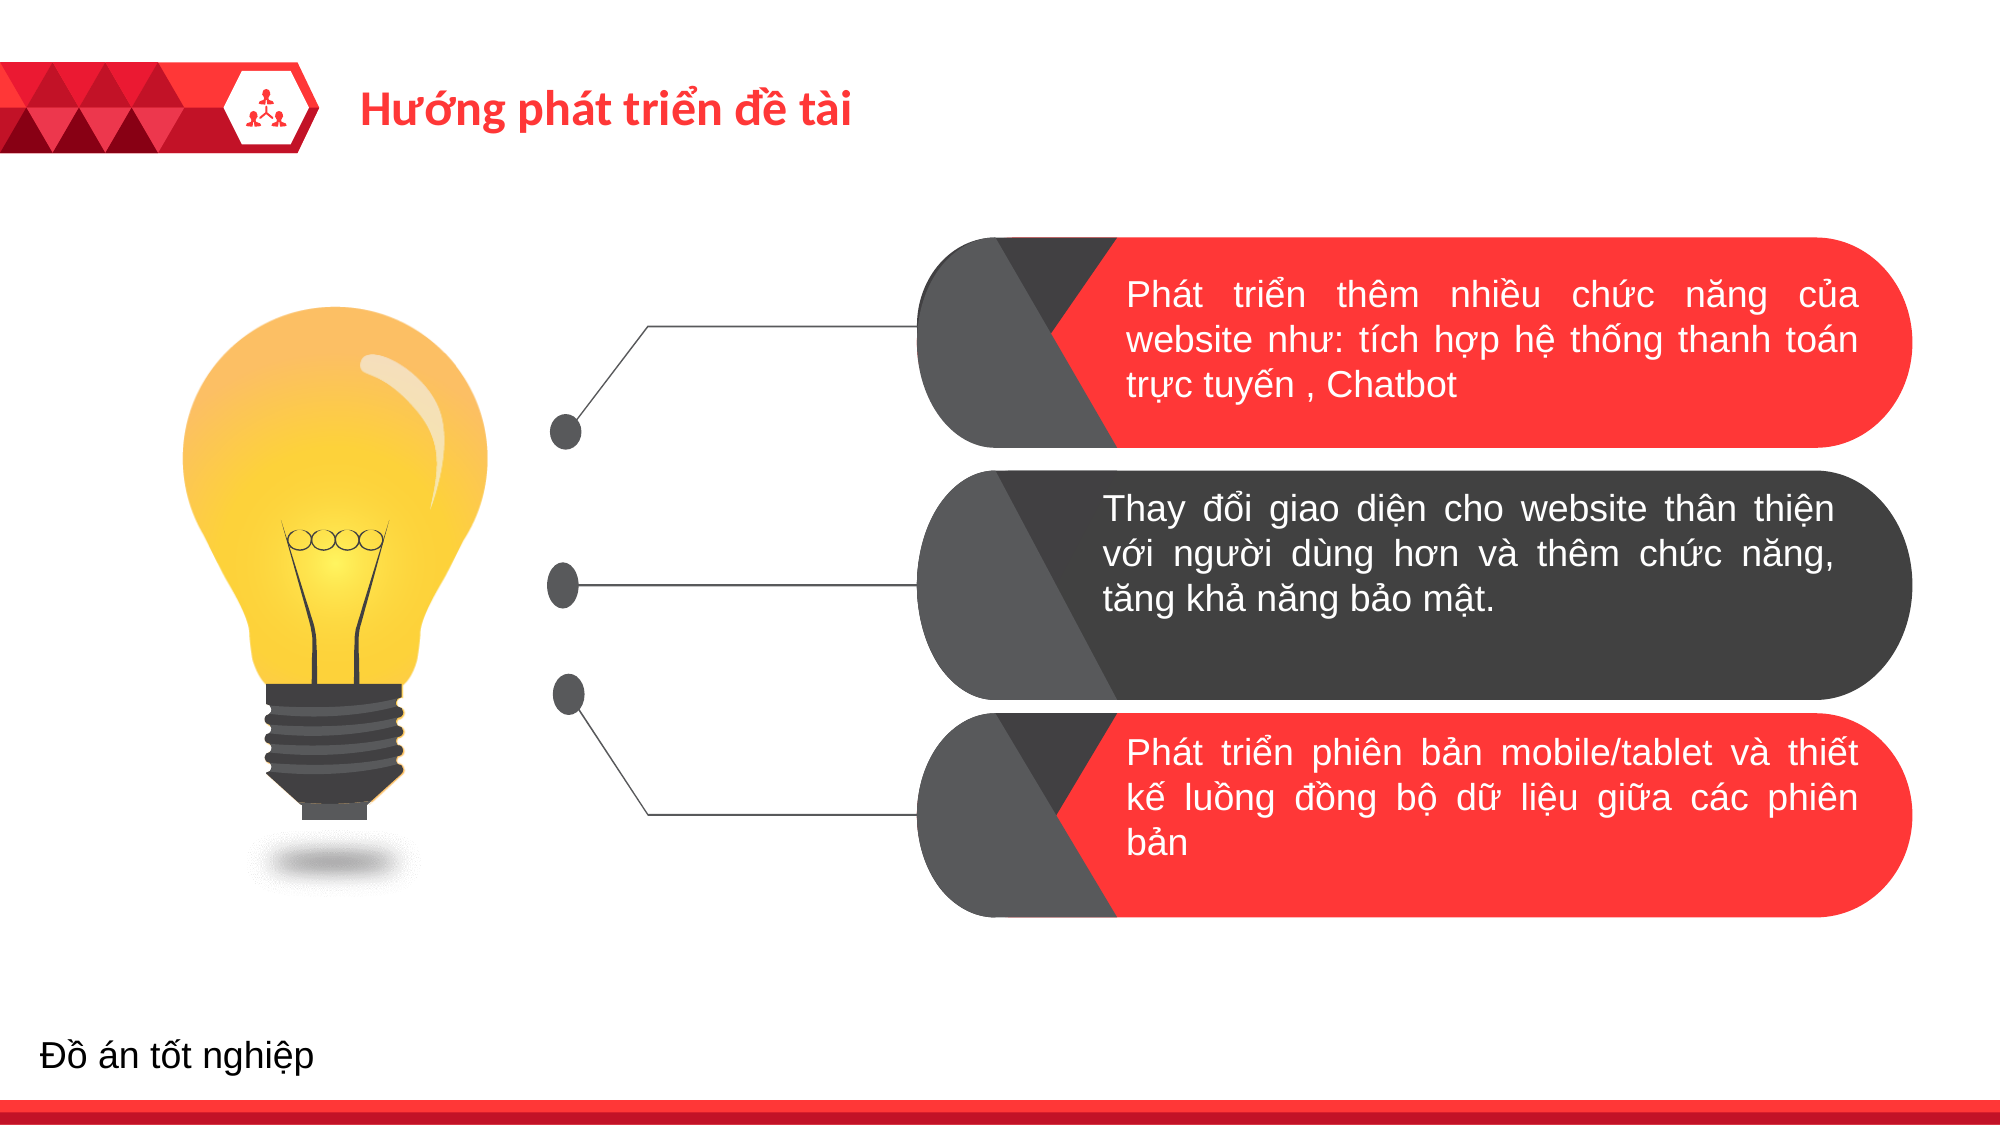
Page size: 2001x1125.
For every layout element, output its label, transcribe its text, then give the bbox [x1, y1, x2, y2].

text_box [552, 673, 1913, 918]
text_box Hướng phát triển đề tài [345, 68, 980, 143]
text_box Đồ án tốt nghiệp [24, 1023, 450, 1084]
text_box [546, 470, 1913, 701]
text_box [549, 237, 1913, 450]
picture [180, 305, 488, 918]
